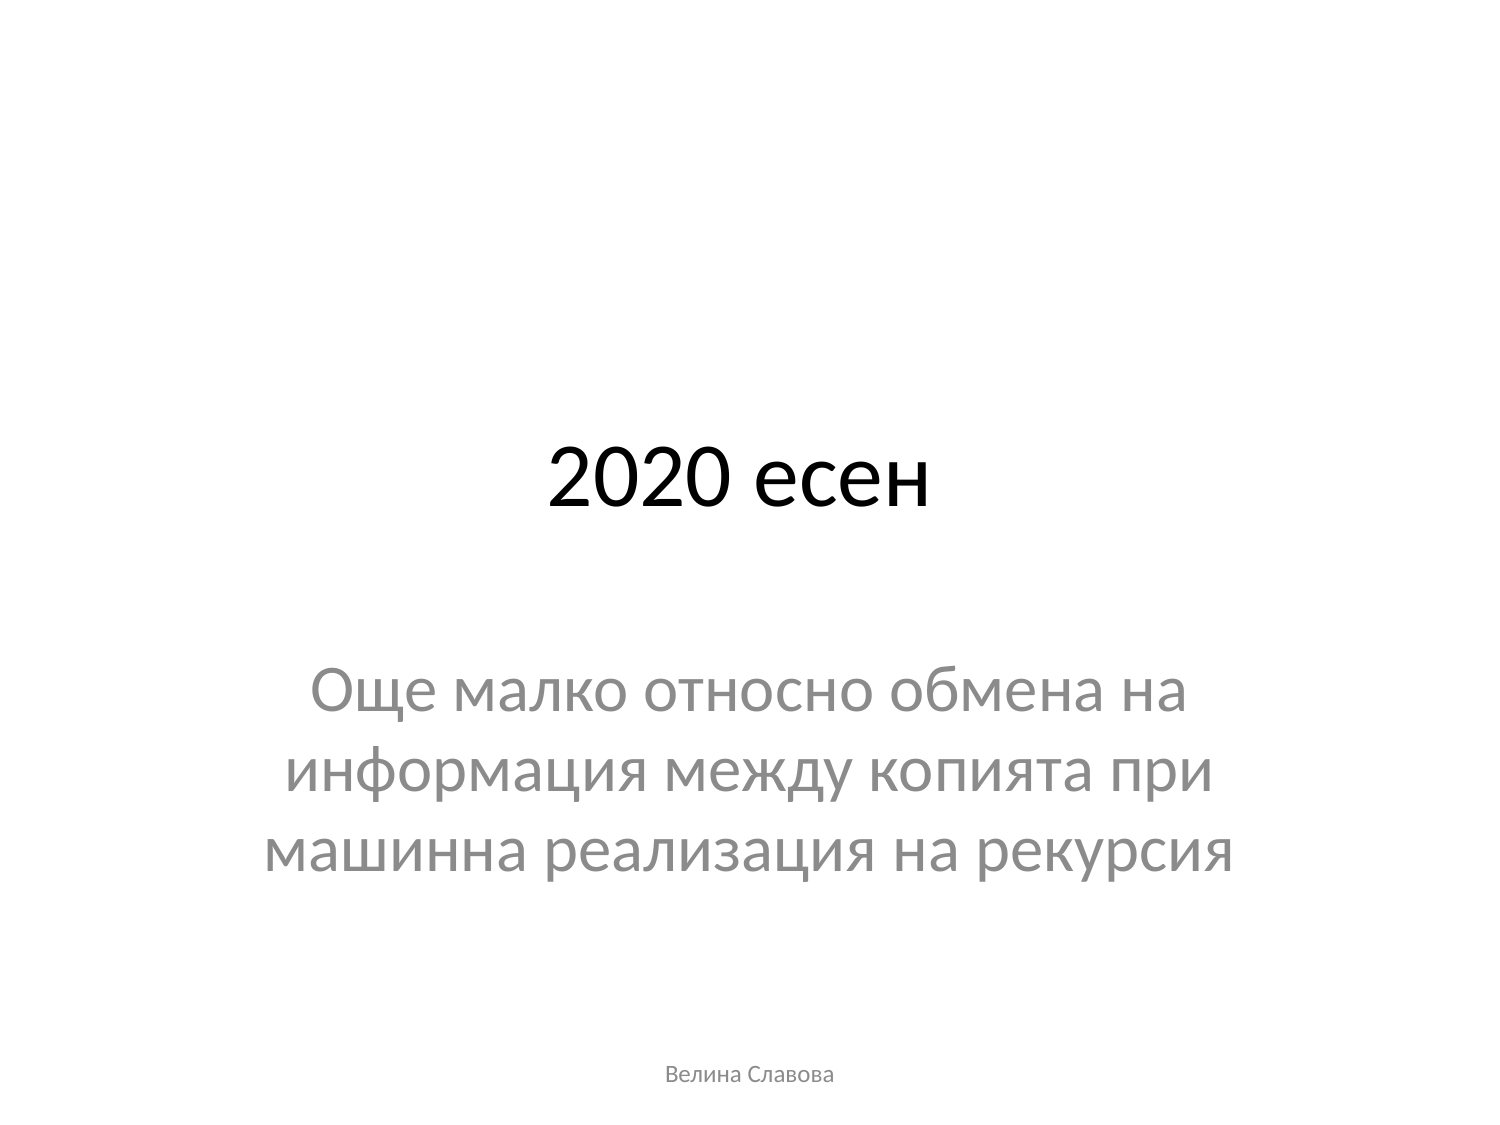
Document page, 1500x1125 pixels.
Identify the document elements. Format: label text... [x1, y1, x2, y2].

title 2020 есен [112, 349, 1388, 591]
subtitle Още малко относно обмена на информация между копията при машинна реализация на рекурсия [225, 637, 1275, 925]
footer Велина Славова [512, 1042, 988, 1103]
